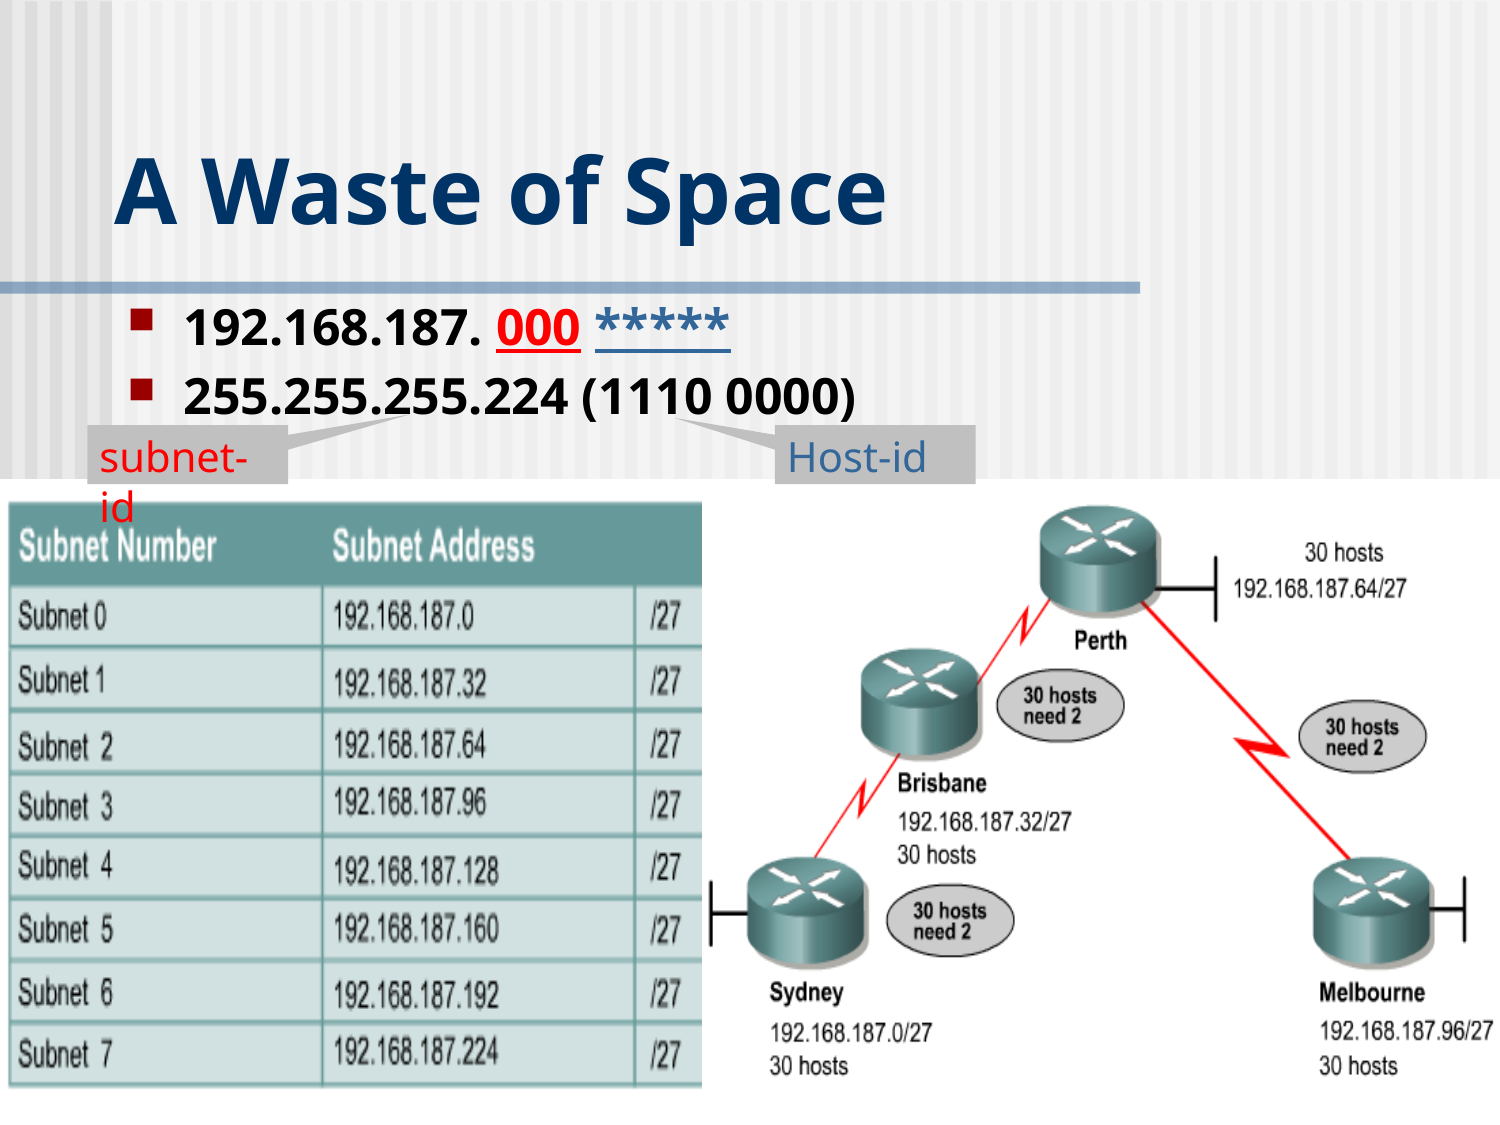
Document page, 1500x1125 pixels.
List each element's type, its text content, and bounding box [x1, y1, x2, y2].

title A Waste of Space [99, 125, 1439, 250]
picture [0, 479, 1500, 1125]
text_box Host-id [673, 417, 976, 478]
text_box subnet-id [87, 414, 411, 478]
list 192.168.187. 000 ***** 255.255.255.224 (1110 0000) [112, 287, 1443, 478]
